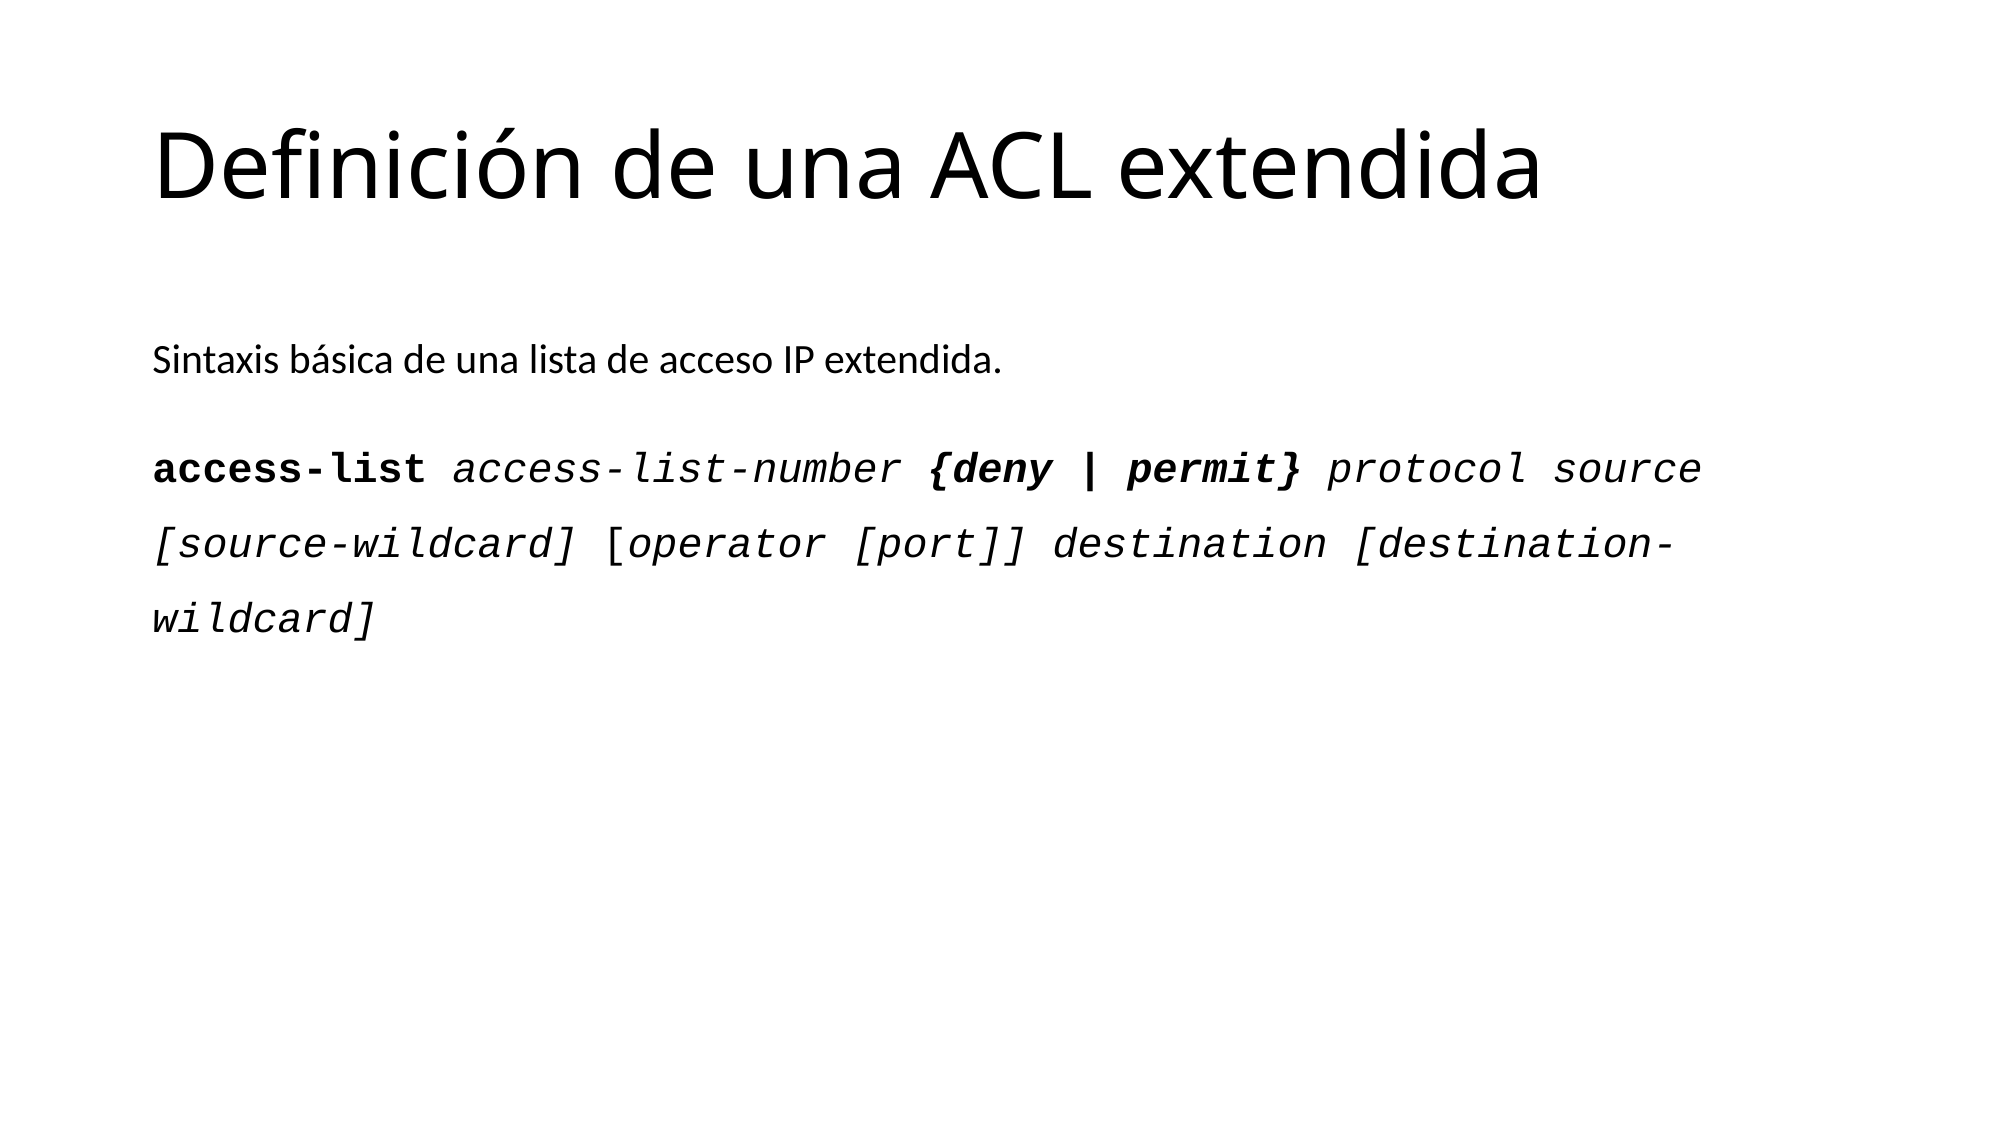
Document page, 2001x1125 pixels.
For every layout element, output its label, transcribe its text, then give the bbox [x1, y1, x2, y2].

title Definición de una ACL extendida [137, 59, 1863, 278]
list Sintaxis básica de una lista de acceso IP extendida. access-list access-list-number {deny | permit} protocol source [source-wildcard] [operator [port]] destination [destination-wildcard] [137, 299, 1863, 1014]
